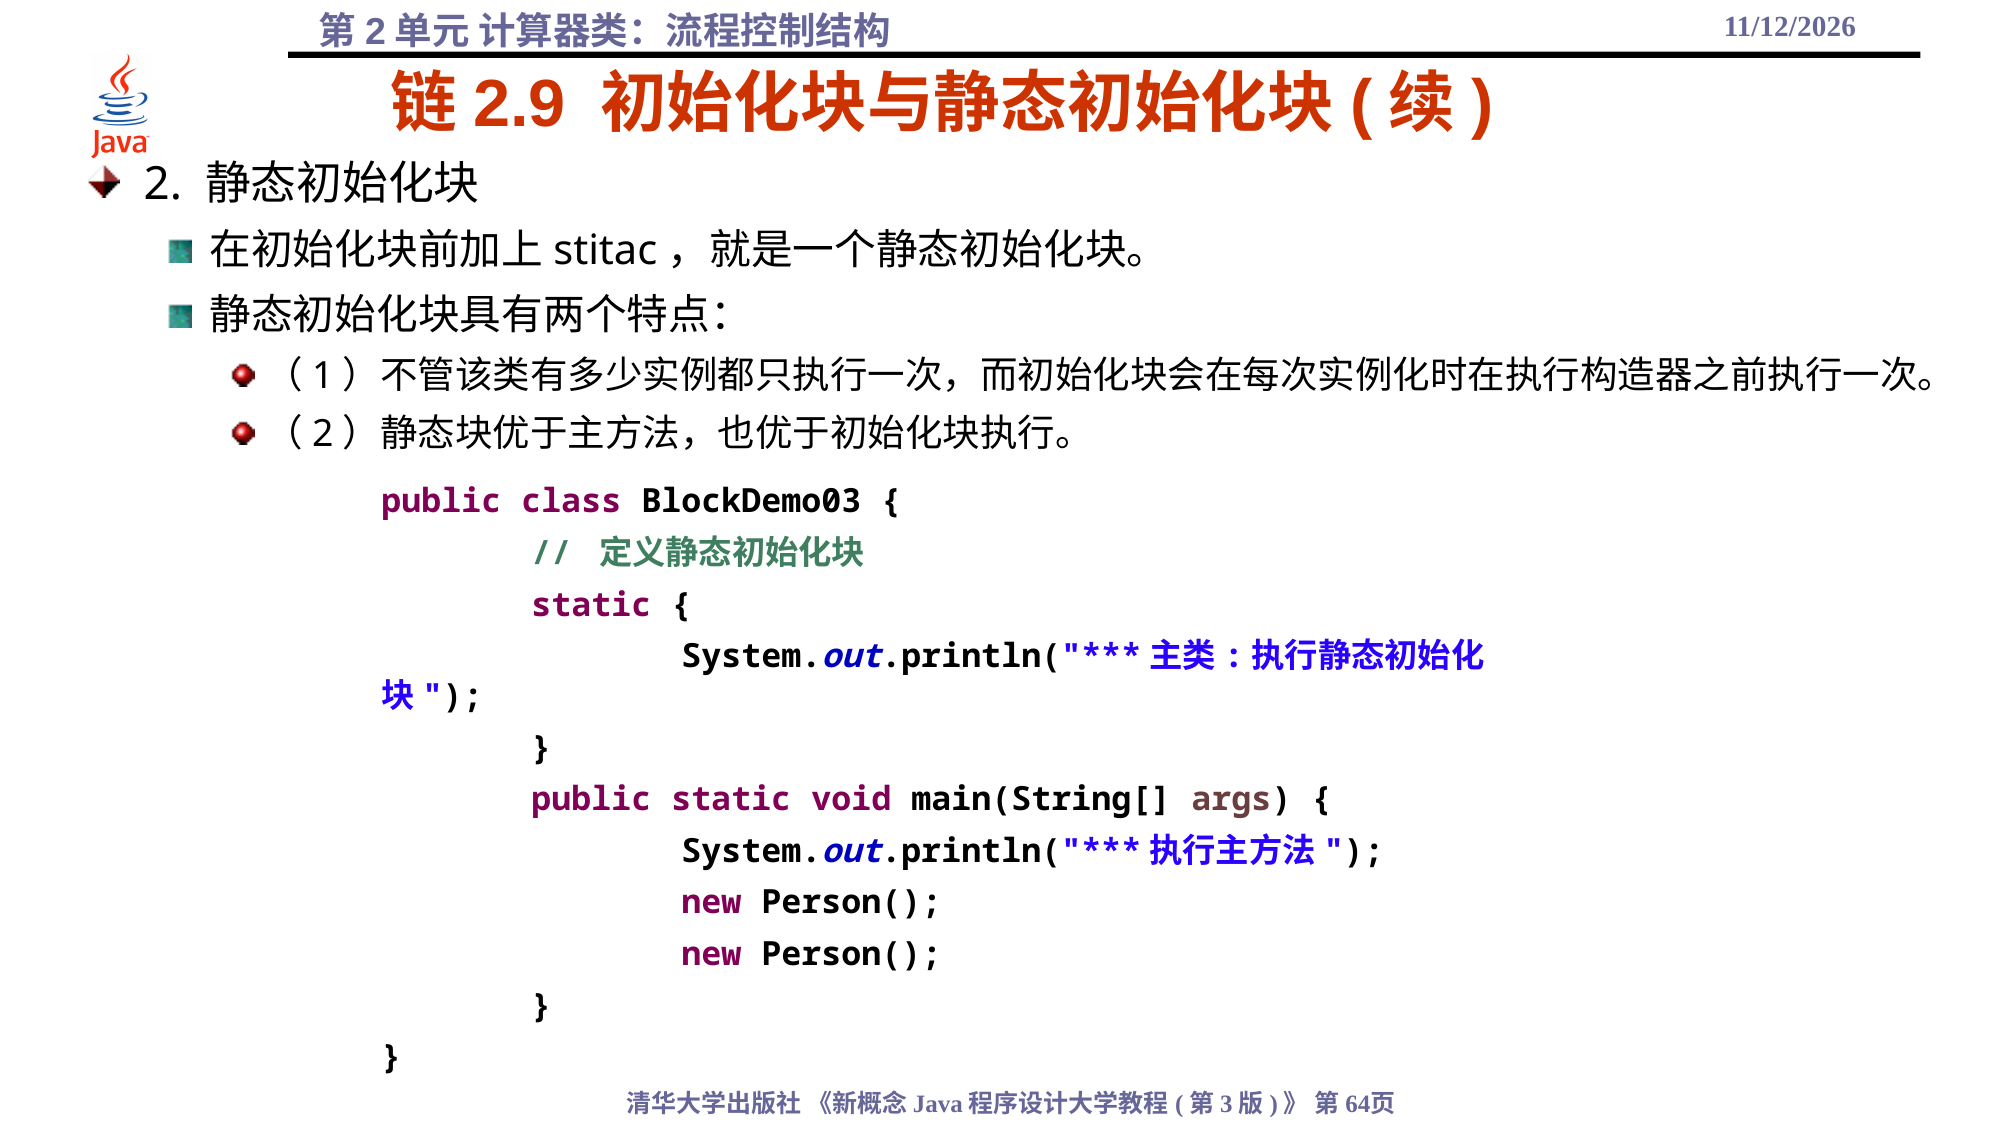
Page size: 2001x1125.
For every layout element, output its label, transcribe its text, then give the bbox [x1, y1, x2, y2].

text_box public class BlockDemo03 { // 定义静态初始化块 static { System.out.println("***主类:执行静态初始化块"); } public static void main(String[] args) { System.out.println("***执行主方法"); new Person(); new Person(); } } [366, 472, 1532, 1083]
picture [228, 418, 255, 445]
picture [162, 233, 192, 263]
list 2. 静态初始化块 在初始化块前加上stitac，就是一个静态初始化块。 静态初始化块具有两个特点： （1）不管该类有多少实例都只执行一次，而初始化块会在每次实例化时在执行构造器之前执行一次。 （2）静态块优于主方法，也优于初始化块执行。 [72, 146, 2000, 947]
picture [162, 298, 192, 328]
picture [87, 164, 120, 198]
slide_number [1579, 0, 2000, 48]
title 链2.9 初始化块与静态初始化块(续) [366, 46, 1518, 146]
picture [228, 360, 255, 387]
picture [90, 53, 151, 146]
